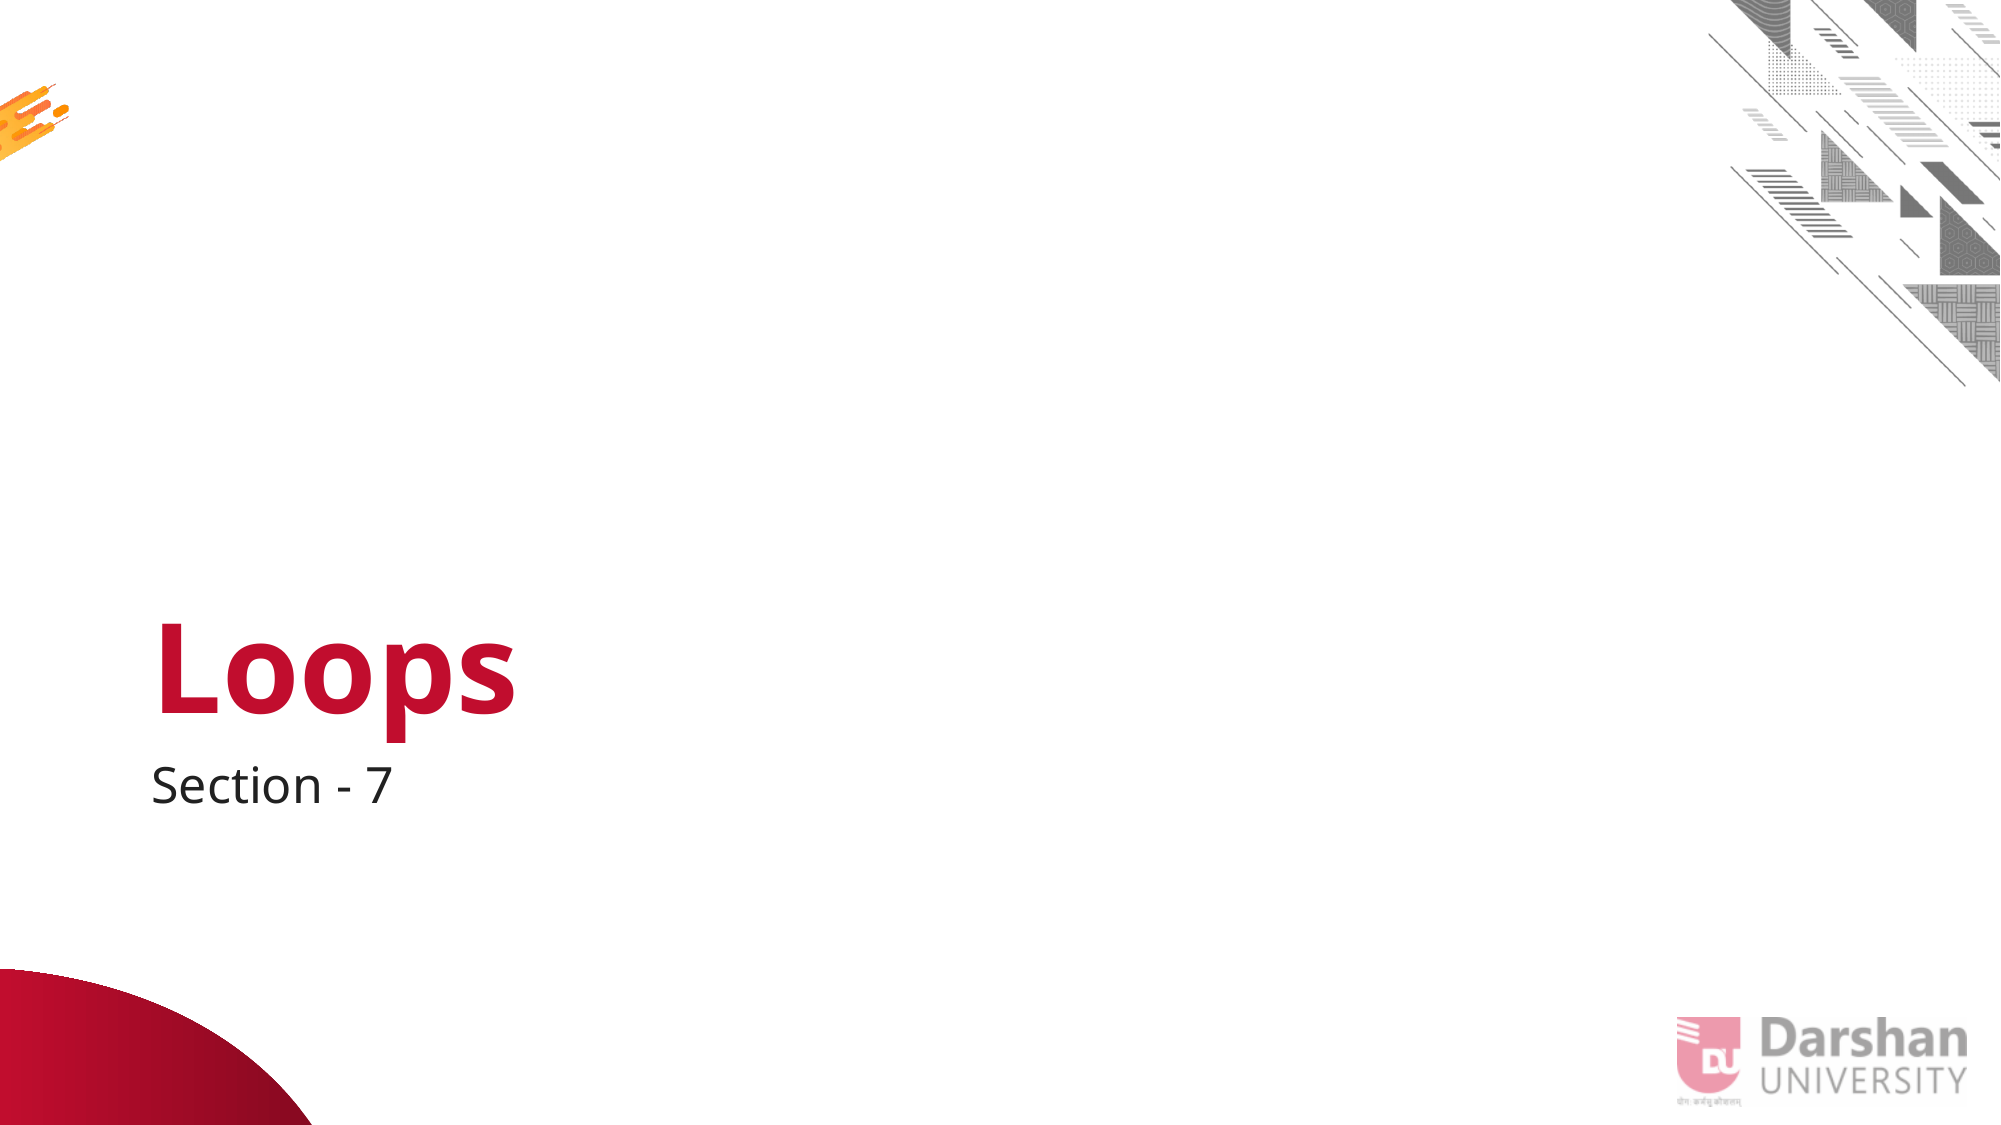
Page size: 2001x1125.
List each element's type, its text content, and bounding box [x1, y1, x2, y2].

list Section - 7 [136, 752, 1862, 999]
picture [0, 65, 90, 193]
picture [1677, 1017, 1967, 1107]
title Loops [136, 280, 1862, 749]
